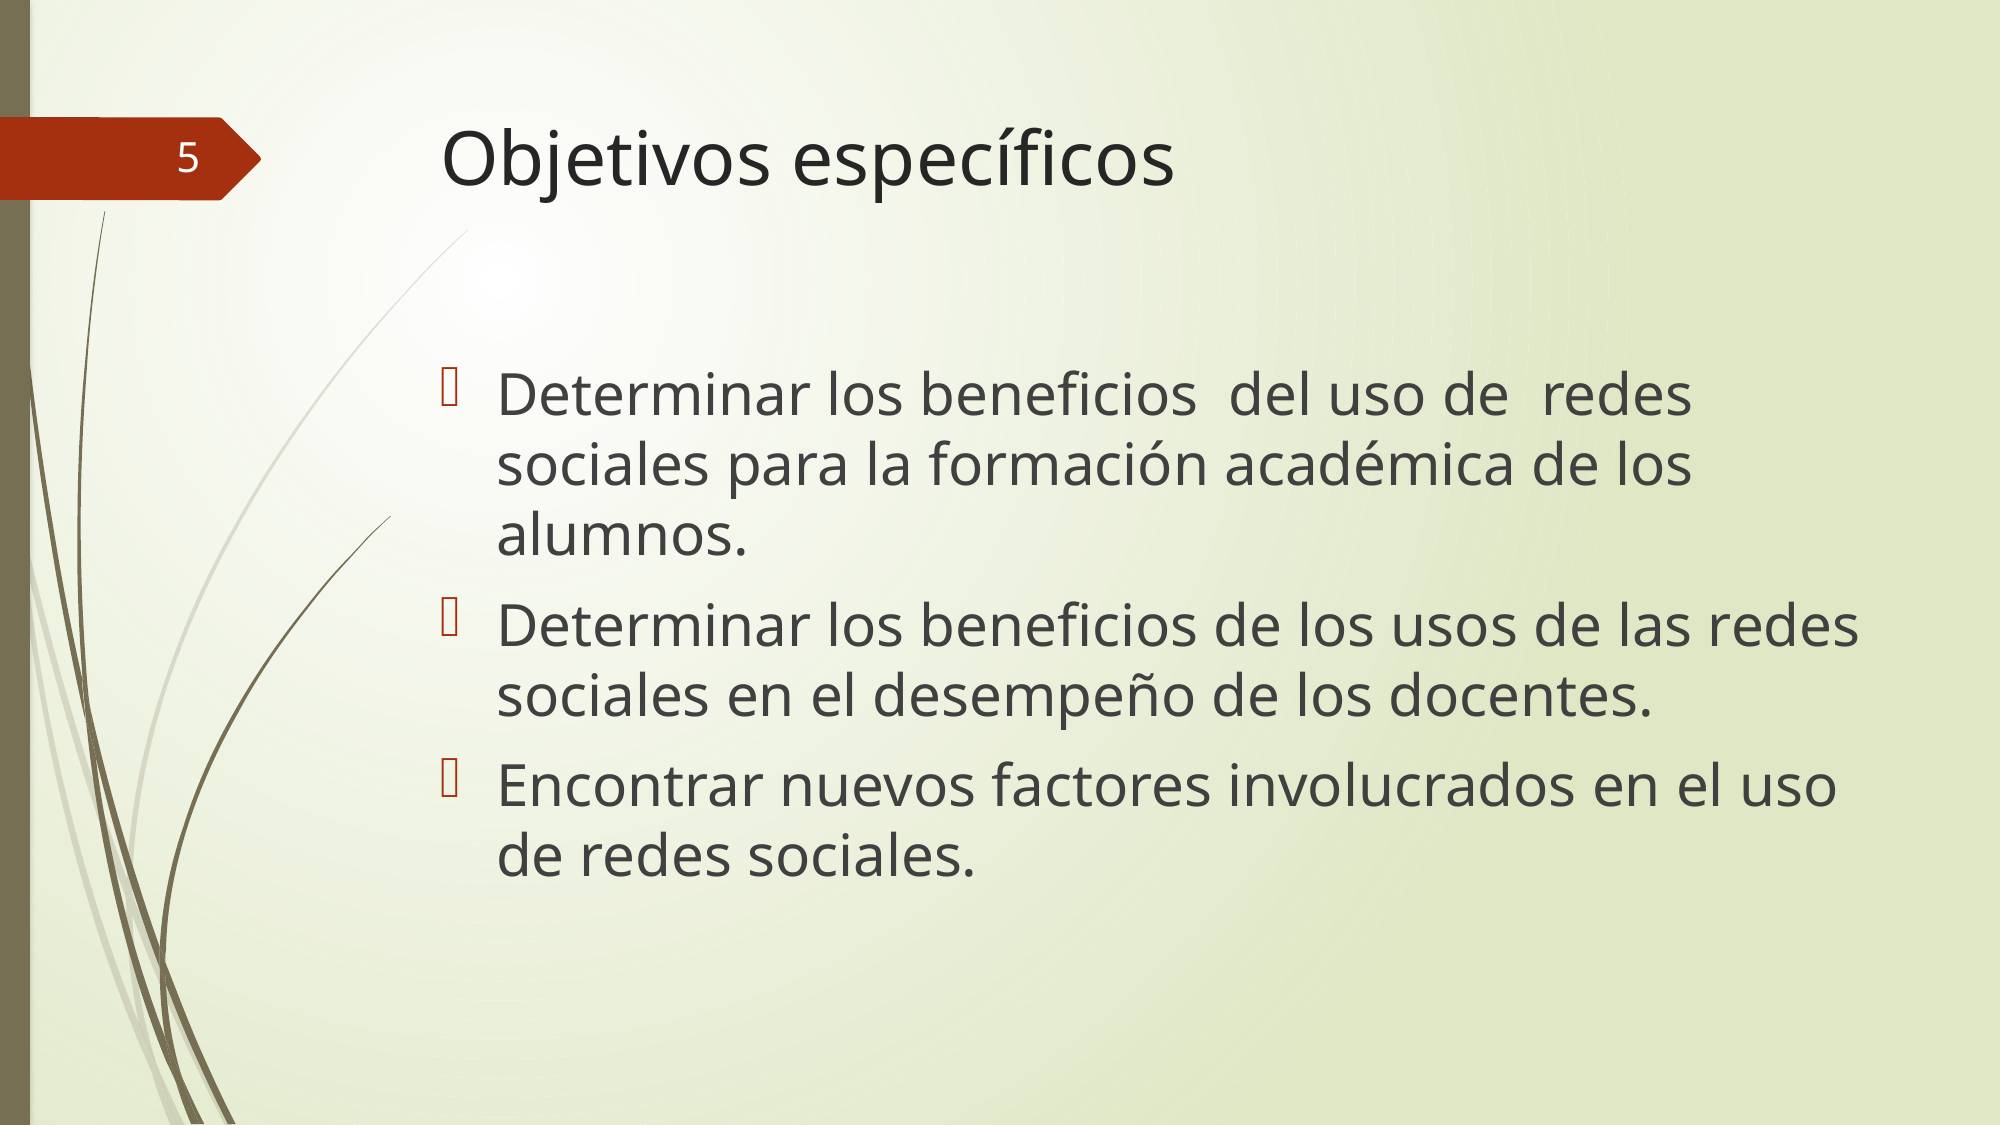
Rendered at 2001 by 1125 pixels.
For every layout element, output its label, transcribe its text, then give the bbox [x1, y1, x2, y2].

title Objetivos específicos [425, 102, 1888, 313]
slide_number 5 [87, 129, 216, 190]
list Determinar los beneficios del uso de redes sociales para la formación académica de los alumnos. Determinar los beneficios de los usos de las redes sociales en el desempeño de los docentes. Encontrar nuevos factores involucrados en el uso de redes sociales. [424, 350, 1888, 970]
